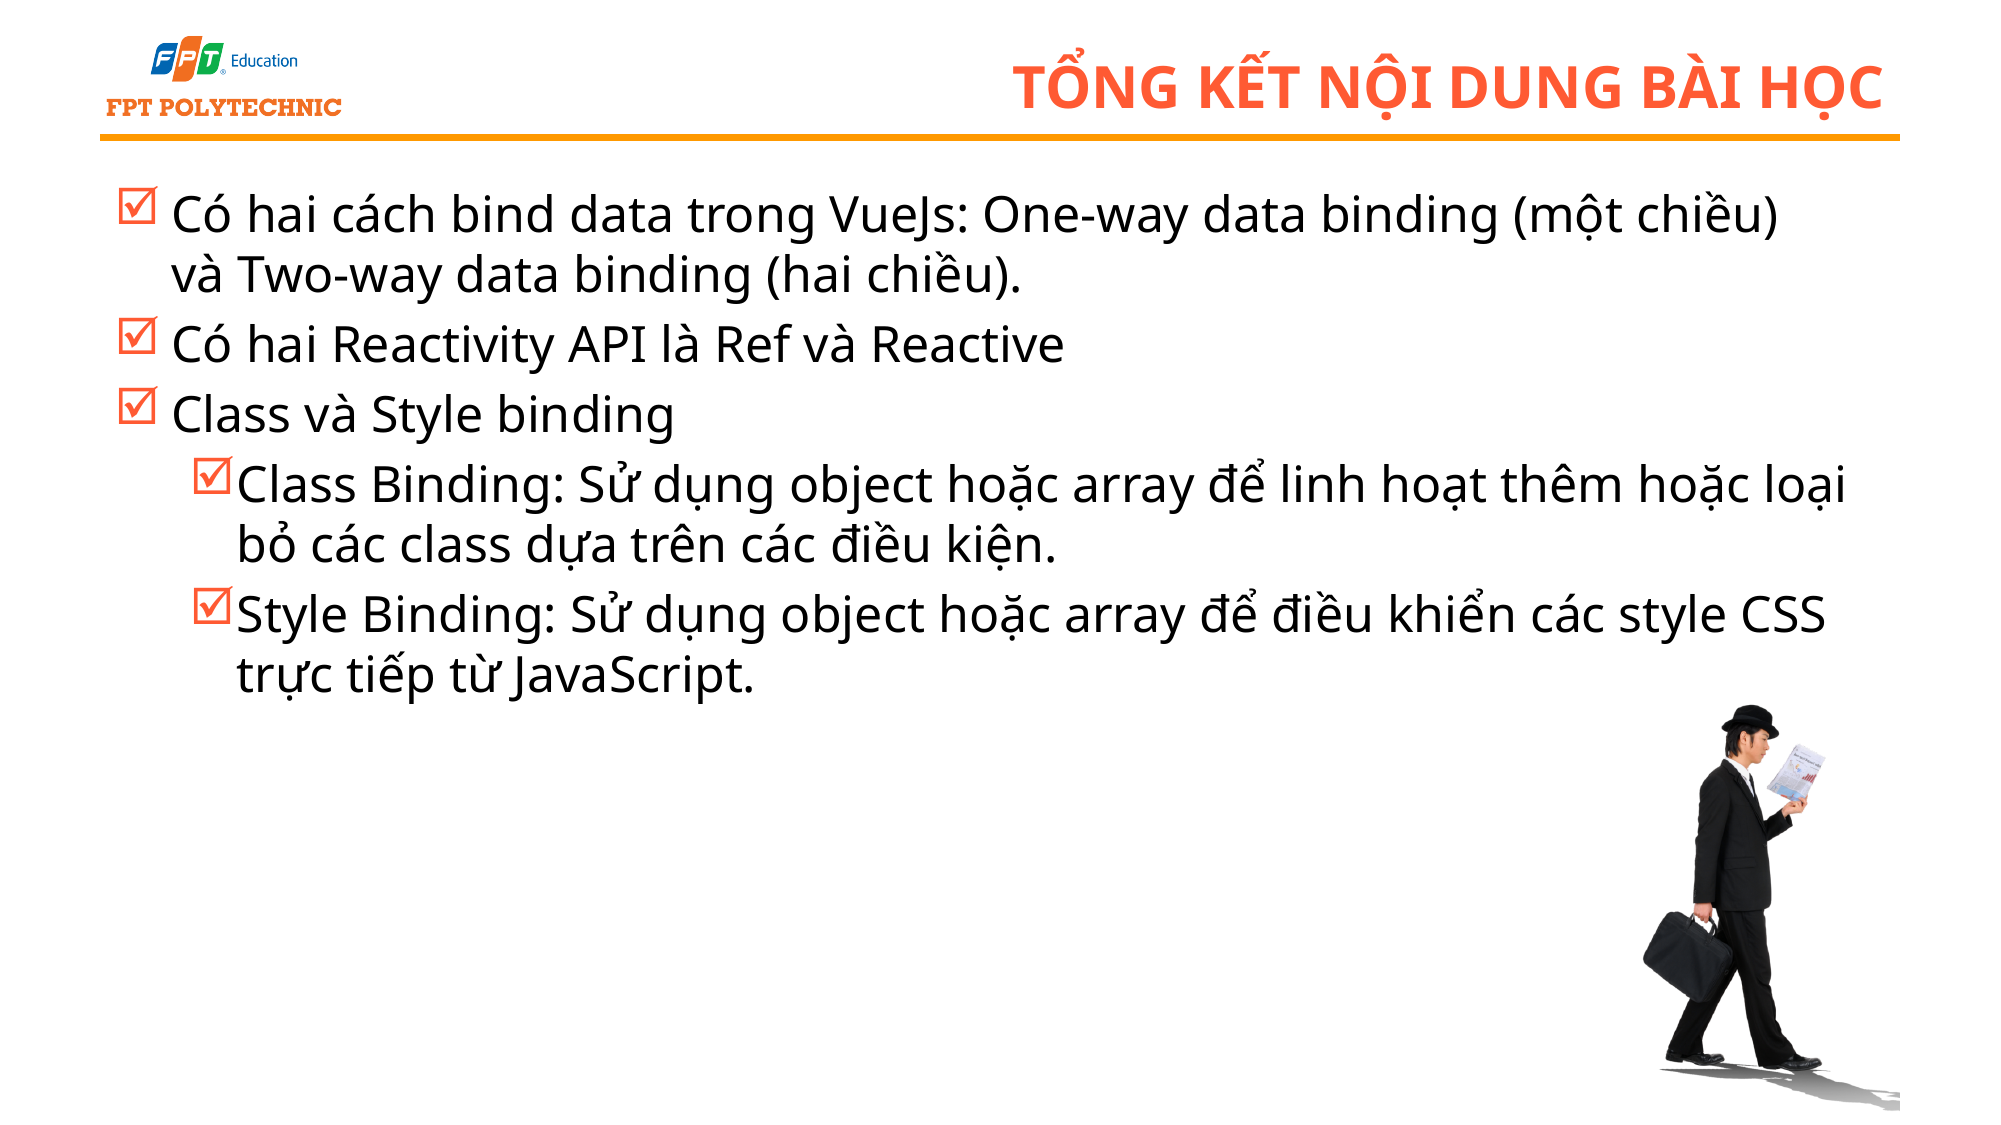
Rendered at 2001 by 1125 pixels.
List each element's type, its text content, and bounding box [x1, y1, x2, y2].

list Có hai cách bind data trong VueJs: One-way data binding (một chiều) và Two-way data binding (hai chiều). Có hai Reactivity API là Ref và Reactive Class và Style binding Class Binding: Sử dụng object hoặc array để linh hoạt thêm hoặc loại bỏ các class dựa trên các điều kiện. Style Binding: Sử dụng object hoặc array để điều khiển các style CSS trực tiếp từ JavaScript. [99, 174, 1900, 1038]
picture [1624, 659, 1901, 1124]
picture [98, 24, 350, 135]
title TỔNG KẾT NỘI DUNG BÀI HỌC [450, 45, 1900, 125]
